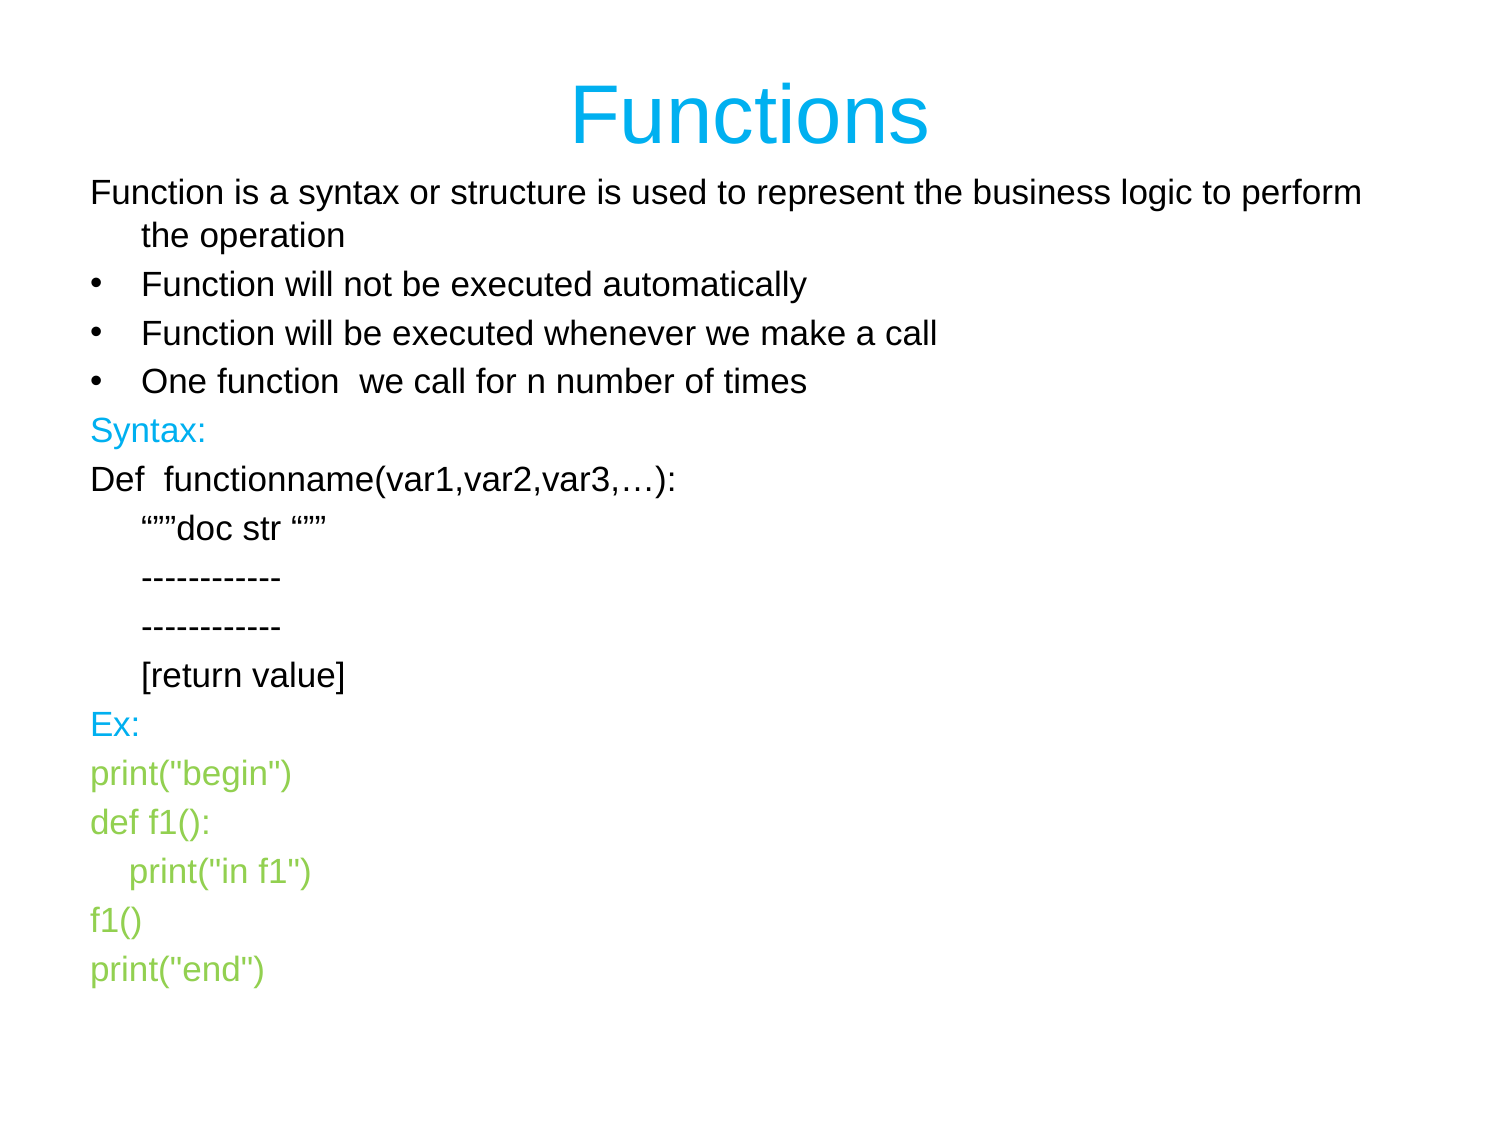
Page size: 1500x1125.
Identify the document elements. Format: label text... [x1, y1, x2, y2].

title Functions [75, 45, 1425, 162]
list Function is a syntax or structure is used to represent the business logic to perform the operation Function will not be executed automatically Function will be executed whenever we make a call One function we call for n number of times Syntax: Def functionname(var1,var2,var3,…): “””doc str “”” ------------ ------------ [return value] Ex: print("begin") def f1(): print("in f1") f1() print("end") [75, 162, 1425, 1005]
